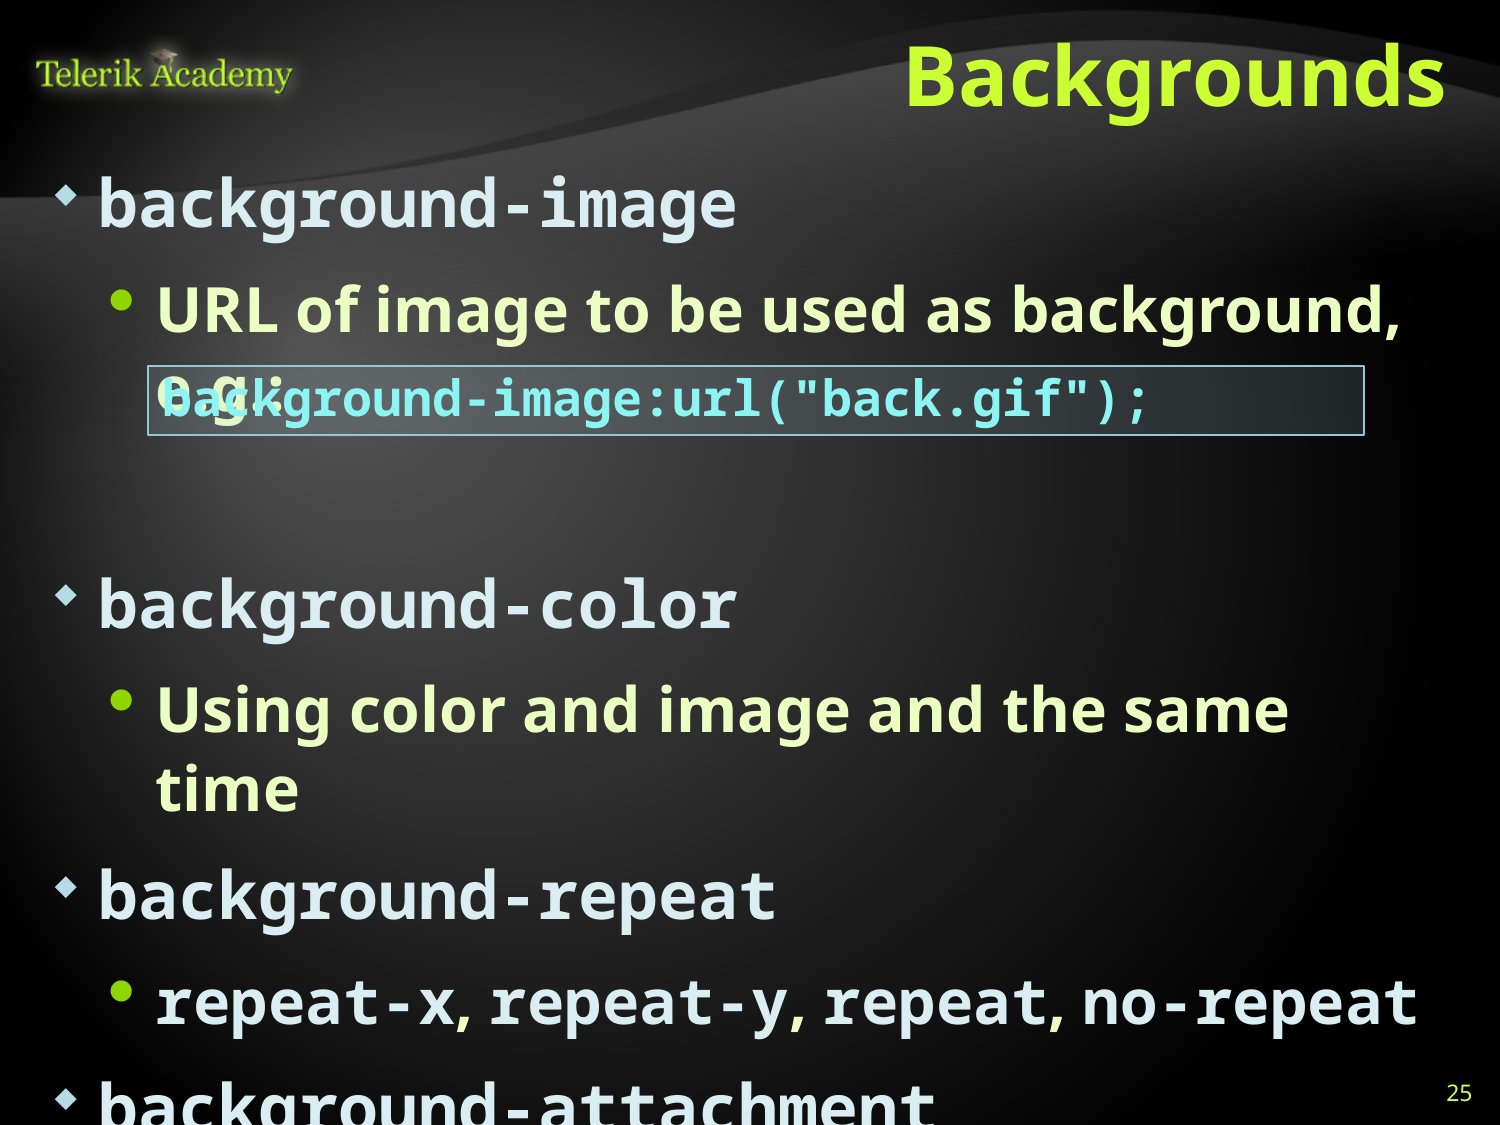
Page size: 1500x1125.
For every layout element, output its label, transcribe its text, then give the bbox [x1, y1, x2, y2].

text_box background-image:url("back.gif"); [147, 366, 1365, 435]
list background-image URL of image to be used as background, e.g.: background-color Using color and image and the same time background-repeat repeat-x, repeat-y, repeat, no-repeat background-attachment fixed / scroll [37, 149, 1463, 1075]
picture [0, 0, 1500, 1125]
title Backgrounds [300, 12, 1463, 149]
slide_number 25 [1412, 1074, 1488, 1113]
